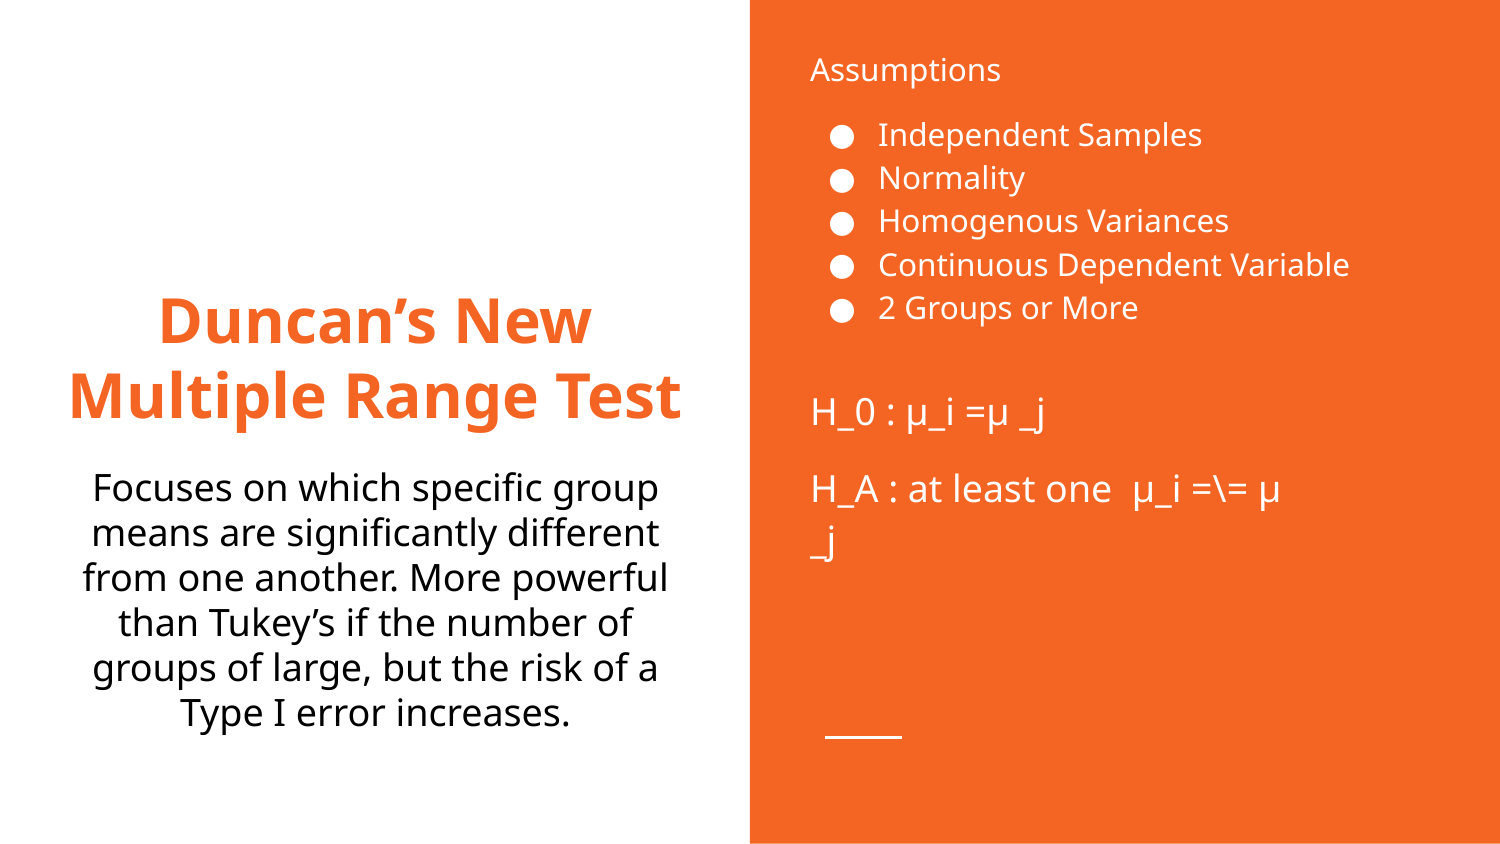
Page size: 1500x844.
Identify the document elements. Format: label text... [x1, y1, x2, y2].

subtitle Focuses on which specific group means are significantly different from one another. More powerful than Tukey’s if the number of groups of large, but the risk of a Type I error increases. [43, 448, 708, 752]
title Duncan’s New Multiple Range Test [43, 229, 708, 446]
list Assumptions Independent Samples Normality Homogenous Variances Continuous Dependent Variable 2 Groups or More [795, 28, 1425, 343]
text_box H_0 : μ_i =μ _j H_A : at least one μ_i =\= μ _j ​ [794, 366, 1323, 807]
